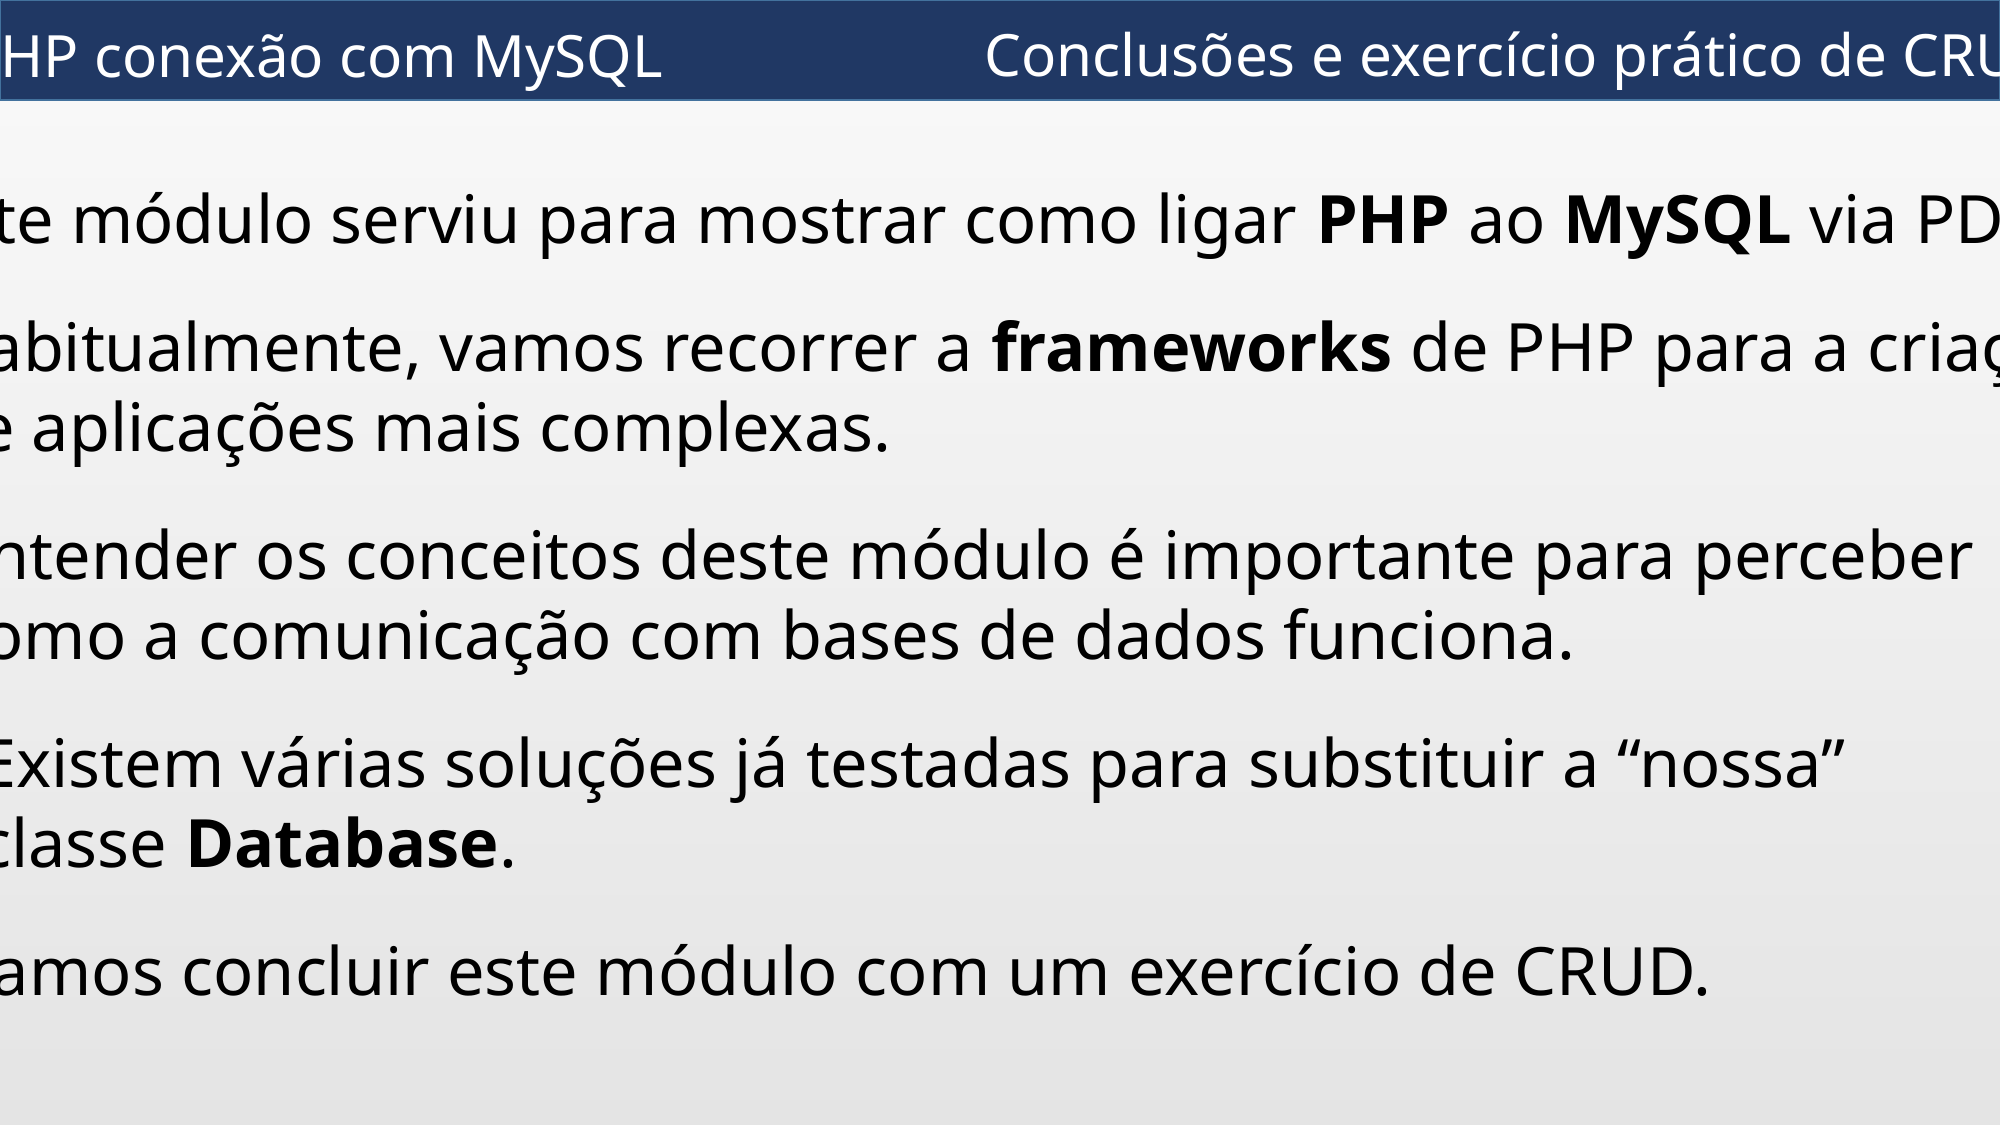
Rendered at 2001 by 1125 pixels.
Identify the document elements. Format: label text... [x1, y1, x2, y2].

text_box [0, 0, 2000, 101]
text_box Existem várias soluções já testadas para substituir a “nossa” classe Database. [0, 713, 1863, 889]
text_box PHP conexão com MySQL [0, 11, 678, 96]
text_box Este módulo serviu para mostrar como ligar PHP ao MySQL via PDO. [0, 169, 2000, 265]
text_box Conclusões e exercício prático de CRUD [969, 10, 2000, 96]
text_box Entender os conceitos deste módulo é importante para perceber como a comunicação com bases de dados funciona. [0, 505, 1992, 680]
text_box Vamos concluir este módulo com um exercício de CRUD. [0, 921, 1728, 1017]
text_box Habitualmente, vamos recorrer a frameworks de PHP para a criação de aplicações mais complexas. [0, 296, 2000, 472]
